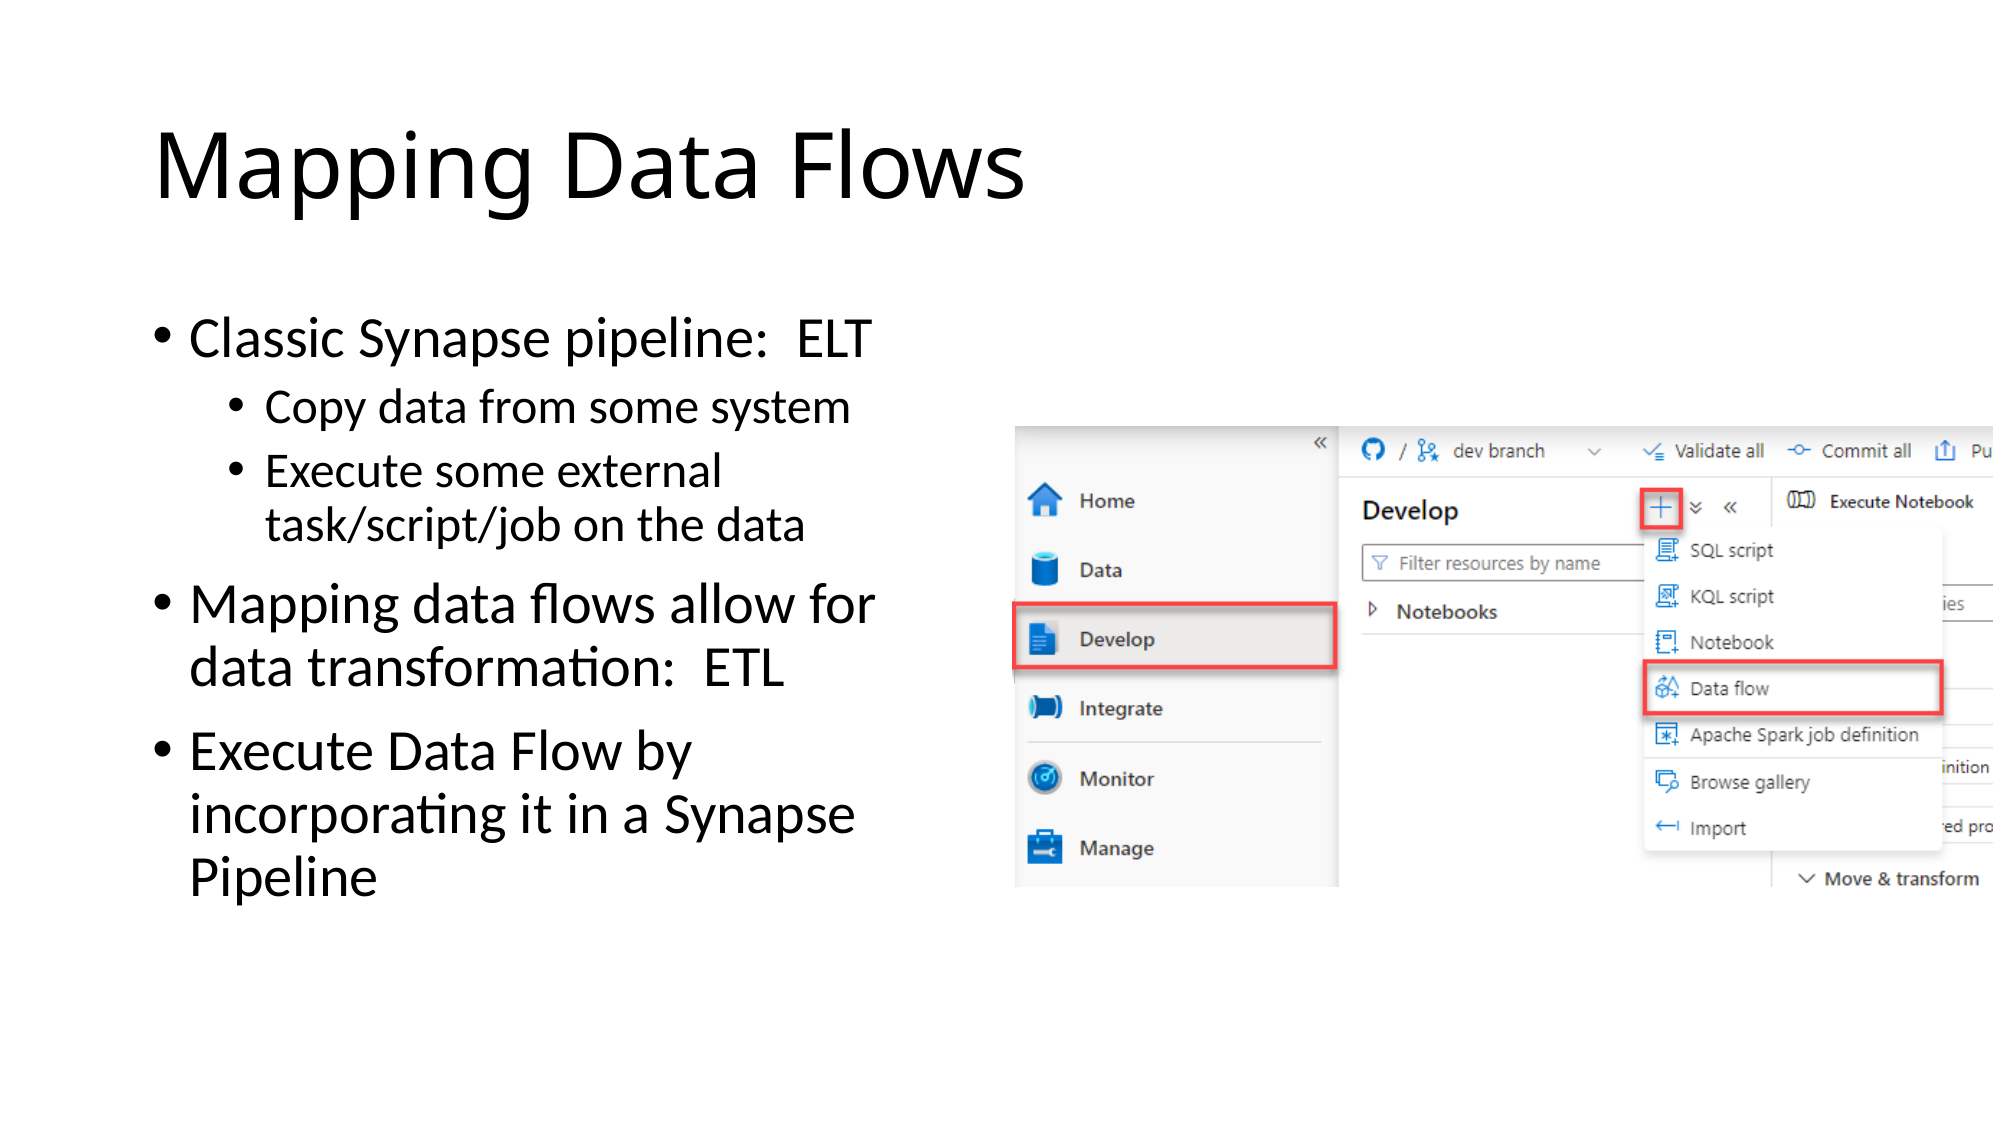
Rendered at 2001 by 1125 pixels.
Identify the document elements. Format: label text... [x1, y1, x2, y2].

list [1012, 425, 1993, 887]
list Classic Synapse pipeline: ELT Copy data from some system Execute some external task/script/job on the data Mapping data flows allow for data transformation: ETL Execute Data Flow by incorporating it in a Synapse Pipeline [137, 299, 988, 1014]
title Mapping Data Flows [137, 59, 1863, 278]
